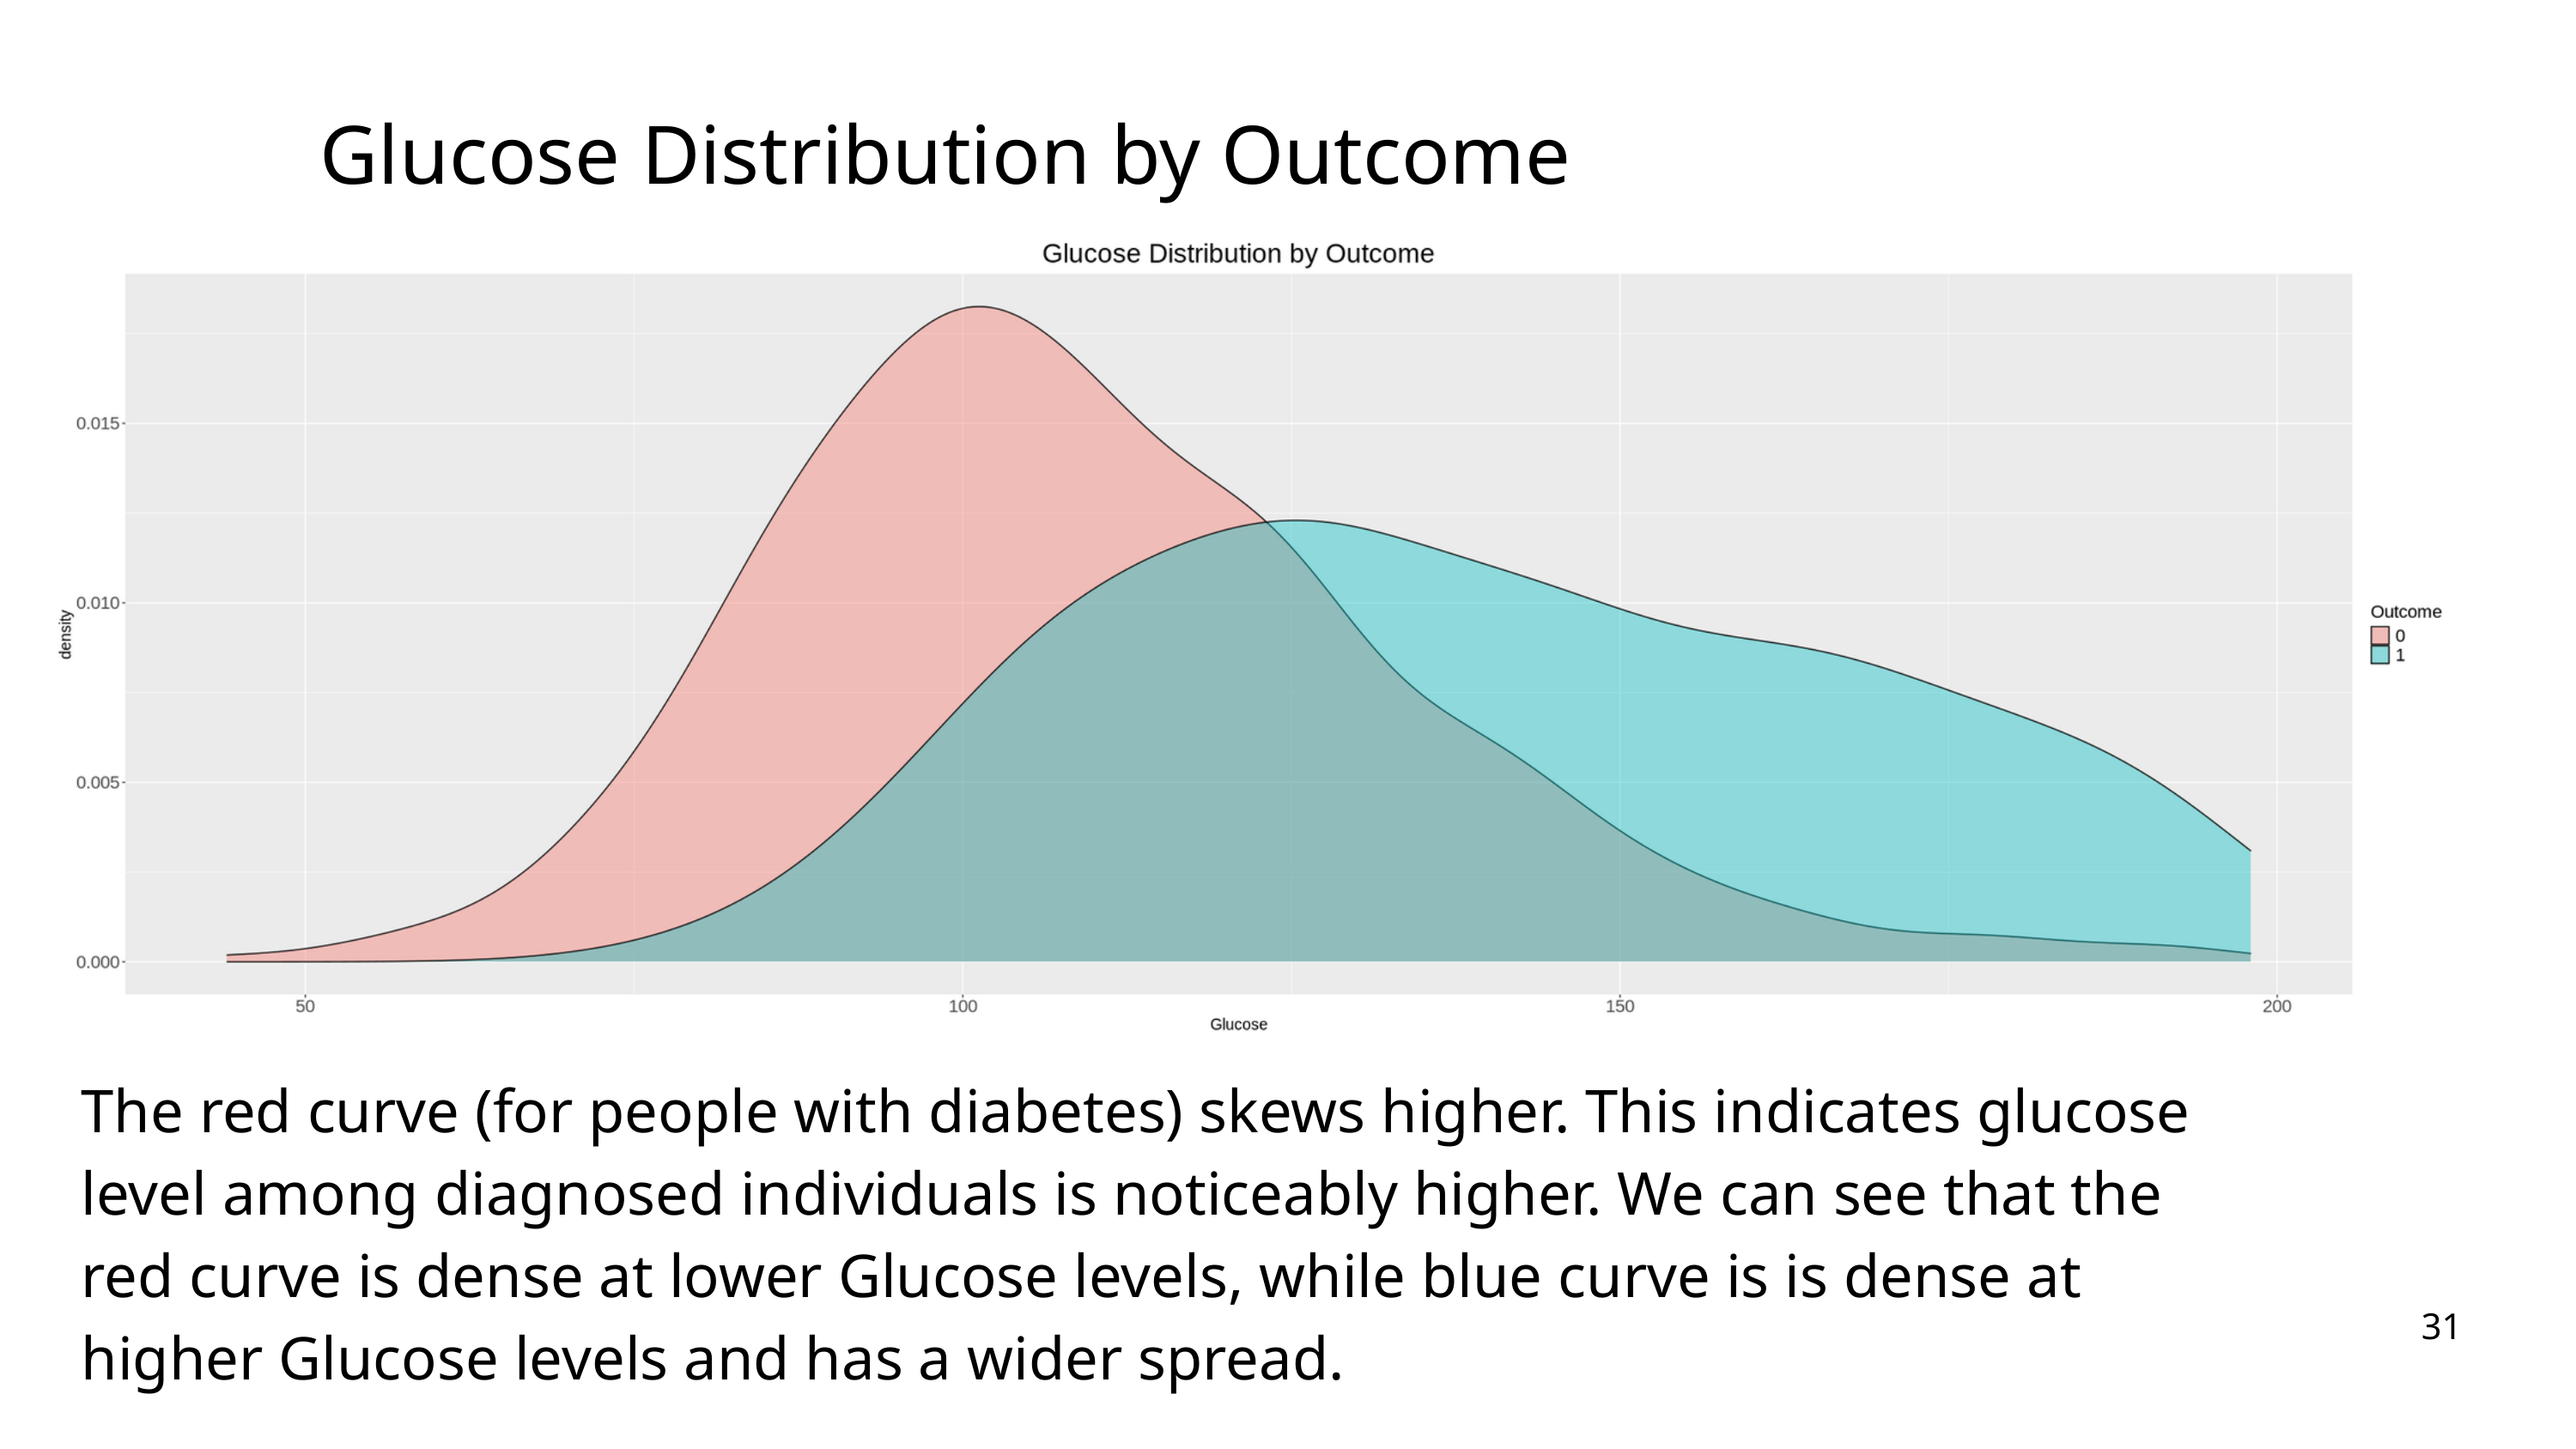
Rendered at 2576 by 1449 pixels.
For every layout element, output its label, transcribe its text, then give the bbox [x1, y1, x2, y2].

text_box The red curve (for people with diabetes) skews higher. This indicates glucose level among diagnosed individuals is noticeably higher. We can see that the red curve is dense at lower Glucose levels, while blue curve is is dense at higher Glucose levels and has a wider spread. [81, 1061, 2265, 1392]
text_box 31 [2421, 1296, 2463, 1348]
text_box [53, 238, 2454, 1040]
text_box Glucose Distribution by Outcome [0, 103, 2089, 200]
